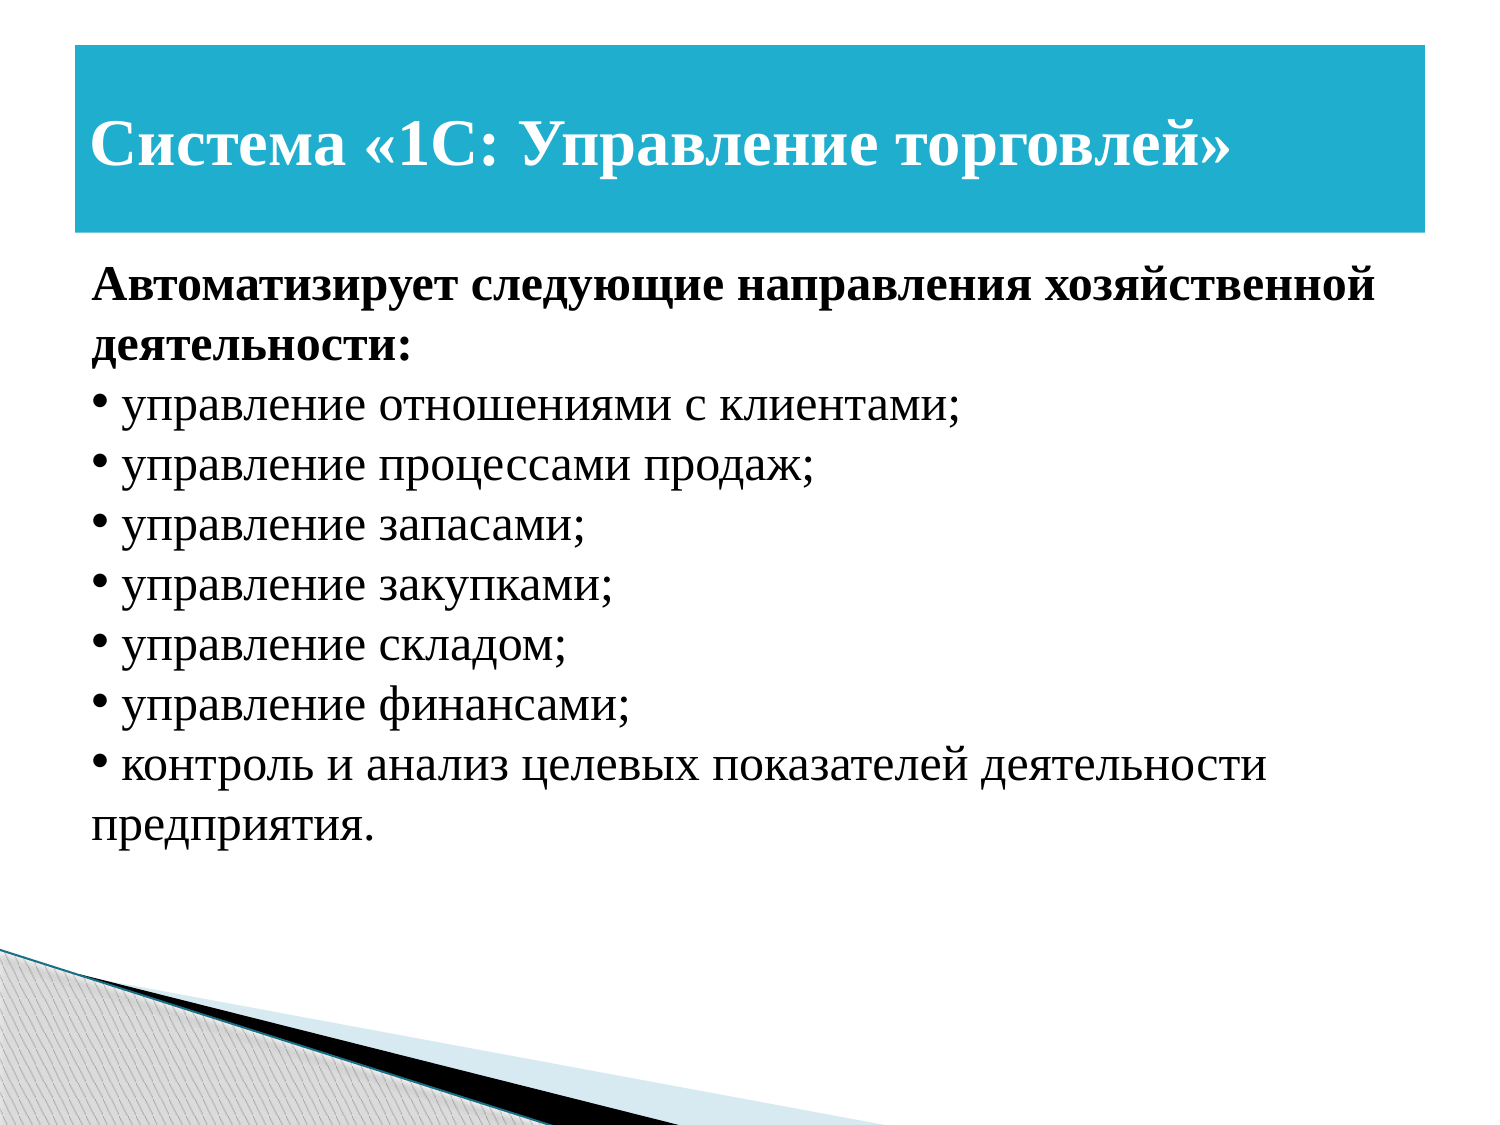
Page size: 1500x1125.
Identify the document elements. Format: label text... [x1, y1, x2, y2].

text_box Автоматизирует следующие направления хозяйственной деятельности: управление отношениями с клиентами; управление процессами продаж; управление запасами; управление закупками; управление складом; управление финансами; контроль и анализ целевых показателей деятельности предприятия. [76, 196, 1424, 965]
title Система «1C: Управление торговлей» [75, 45, 1425, 233]
